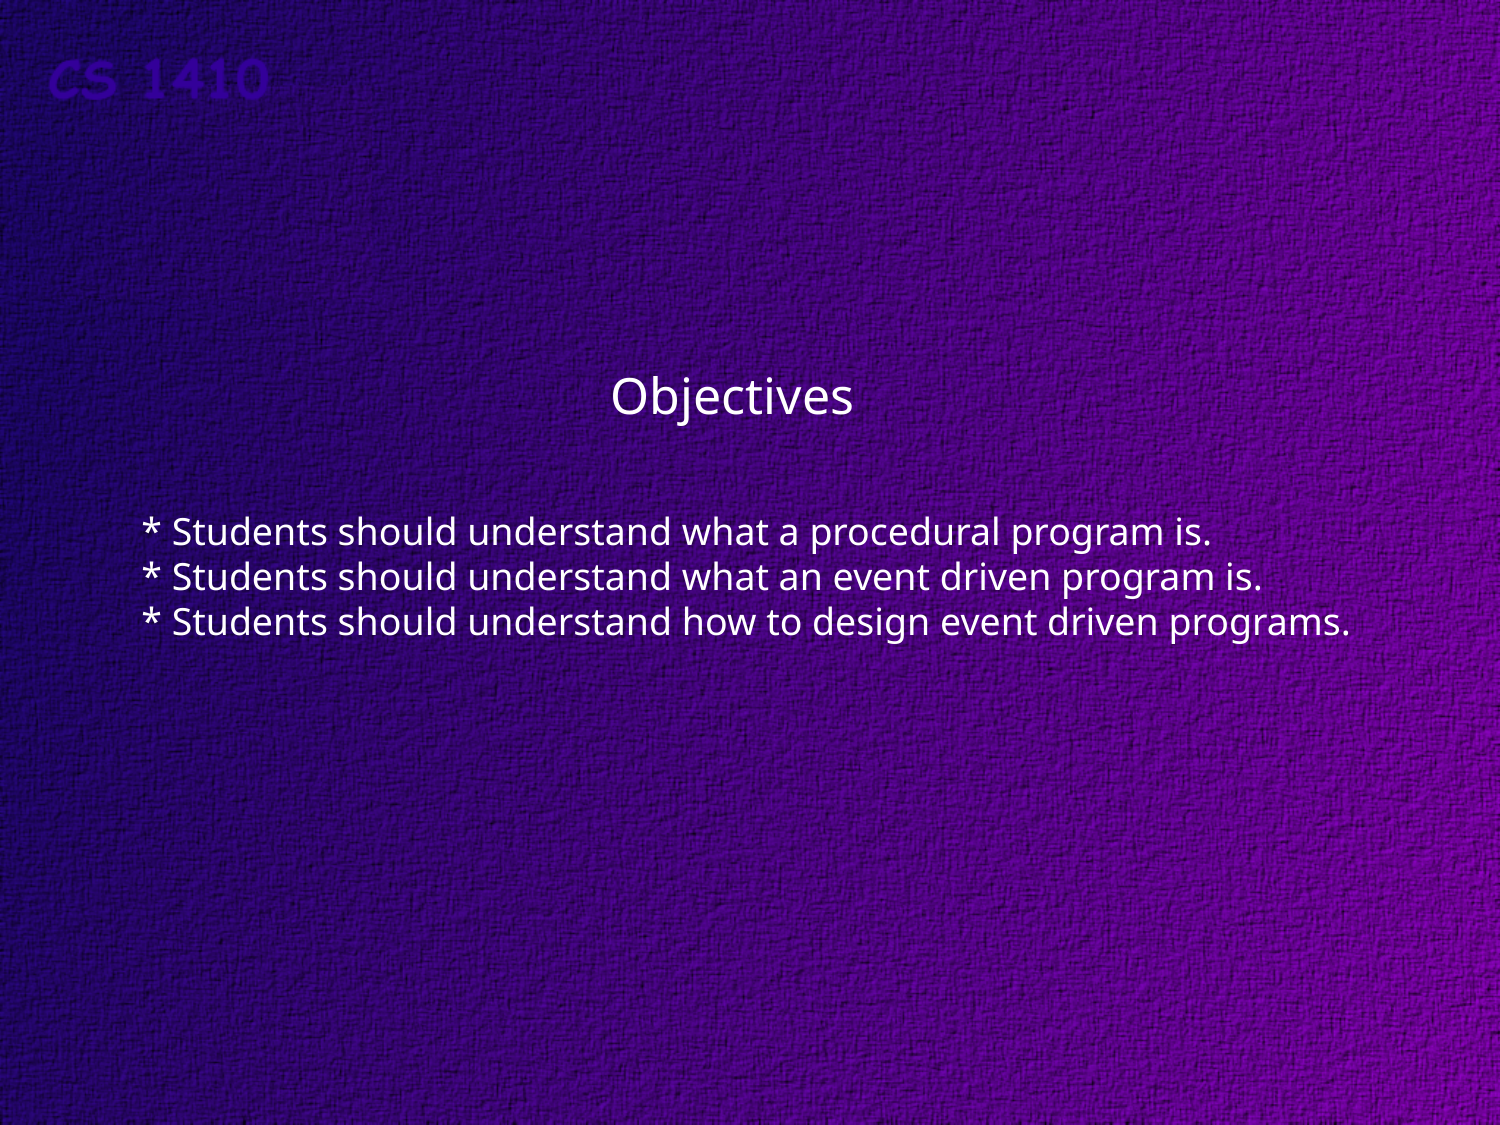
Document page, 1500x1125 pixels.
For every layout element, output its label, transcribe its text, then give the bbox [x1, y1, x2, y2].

text_box Objectives [596, 356, 870, 432]
text_box * Students should understand what a procedural program is. * Students should understand what an event driven program is. * Students should understand how to design event driven programs. [126, 500, 1367, 650]
picture [0, 0, 1500, 1125]
